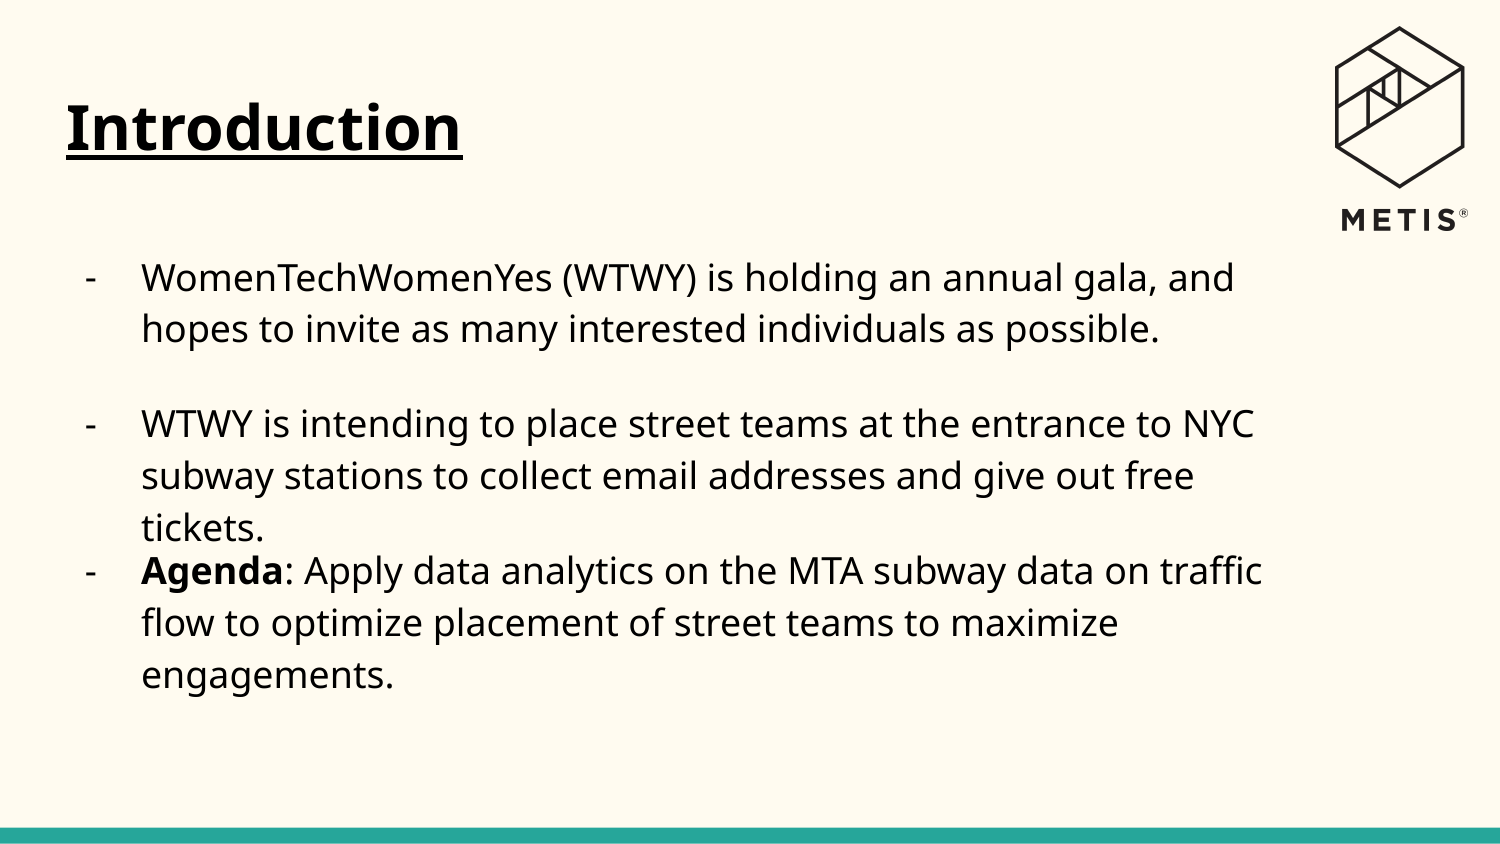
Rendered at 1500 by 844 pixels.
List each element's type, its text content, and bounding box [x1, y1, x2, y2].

title Introduction [51, 72, 1449, 174]
list WomenTechWomenYes (WTWY) is holding an annual gala, and hopes to invite as many interested individuals as possible. [51, 231, 1329, 357]
picture [1335, 26, 1468, 231]
list Agenda: Apply data analytics on the MTA subway data on traffic flow to optimize placement of street teams to maximize engagements. [51, 525, 1329, 651]
list WTWY is intending to place street teams at the entrance to NYC subway stations to collect email addresses and give out free tickets. [51, 378, 1329, 504]
